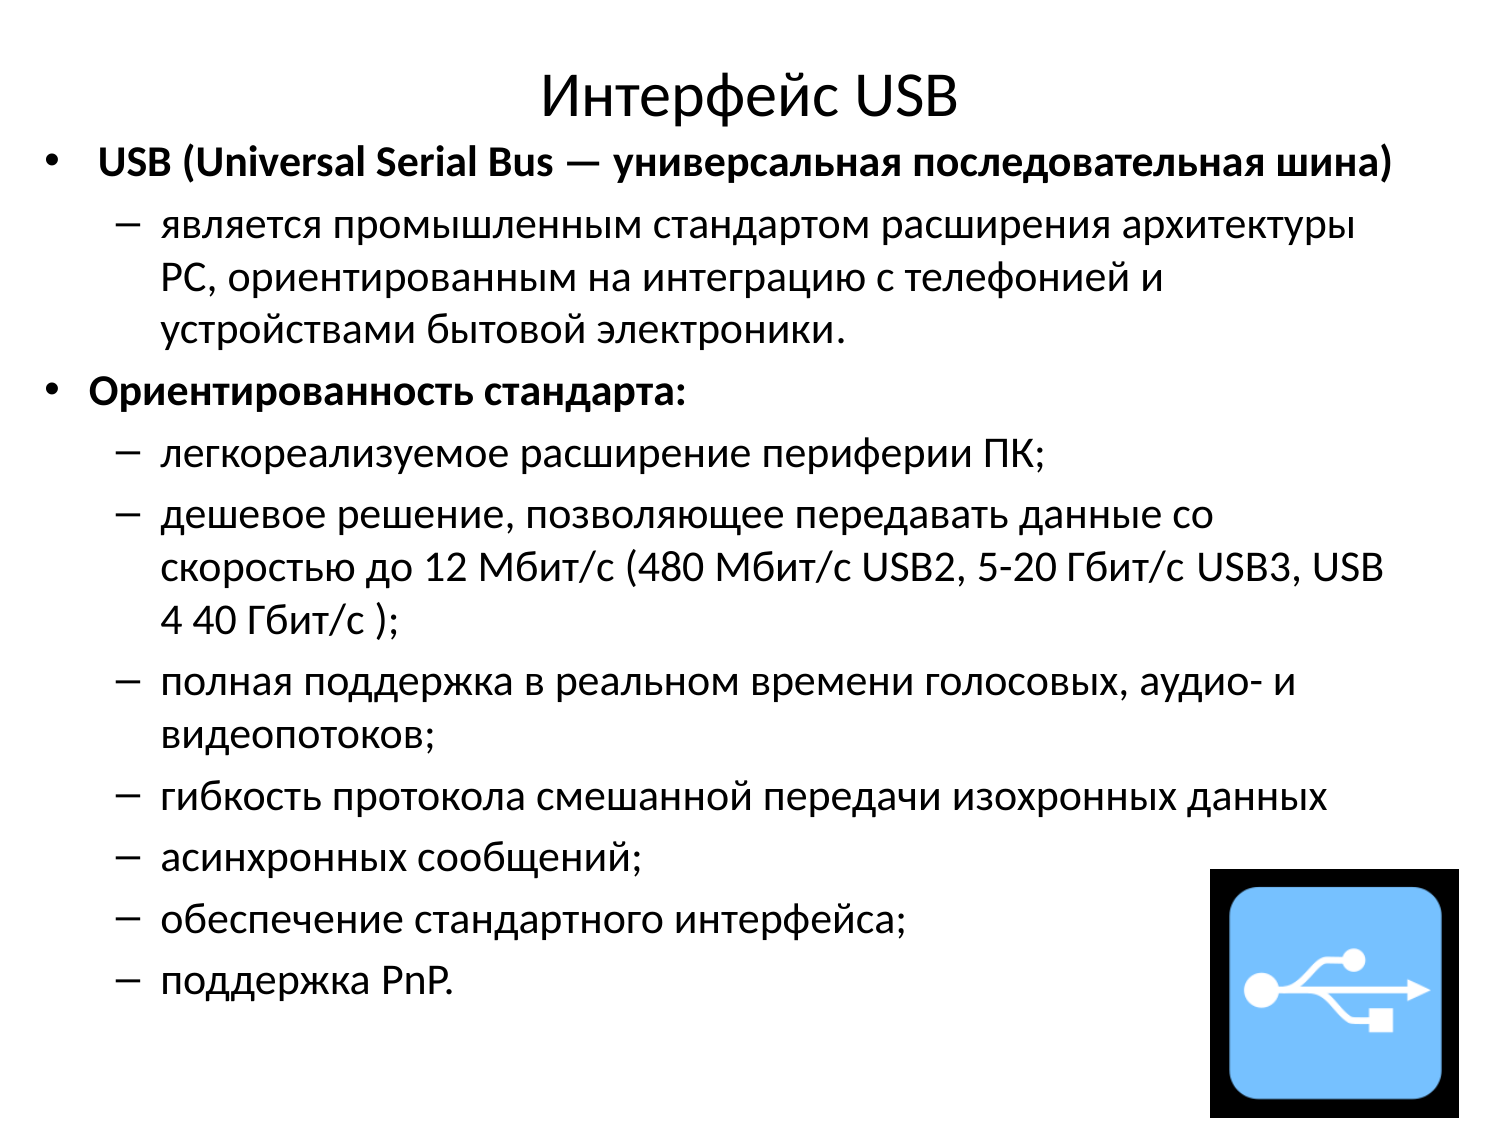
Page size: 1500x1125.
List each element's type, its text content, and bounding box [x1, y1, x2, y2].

picture [1210, 869, 1459, 1118]
list USB (Universal Serial Bus — универсальная последовательная шина) является промышленным стандартом расширения архитектуры РС, ориентированным на интеграцию с телефонией и устройствами бытовой электроники. Ориентированность стандарта: легкореализуемое расширение периферии ПК; дешевое решение, позволяющее передавать данные со скоростью до 12 Мбит/с (480 Мбит/с USB2, 5-20 Гбит/с USB3, USB 4 40 Гбит/с ); полная поддержка в реальном времени голосовых, аудио- и видеопотоков; гибкость протокола смешанной передачи изохронных данных асинхронных сообщений; обеспечение стандартного интерфейса; поддержка PnP. [29, 125, 1425, 1071]
title Интерфейс USB [75, 45, 1425, 125]
